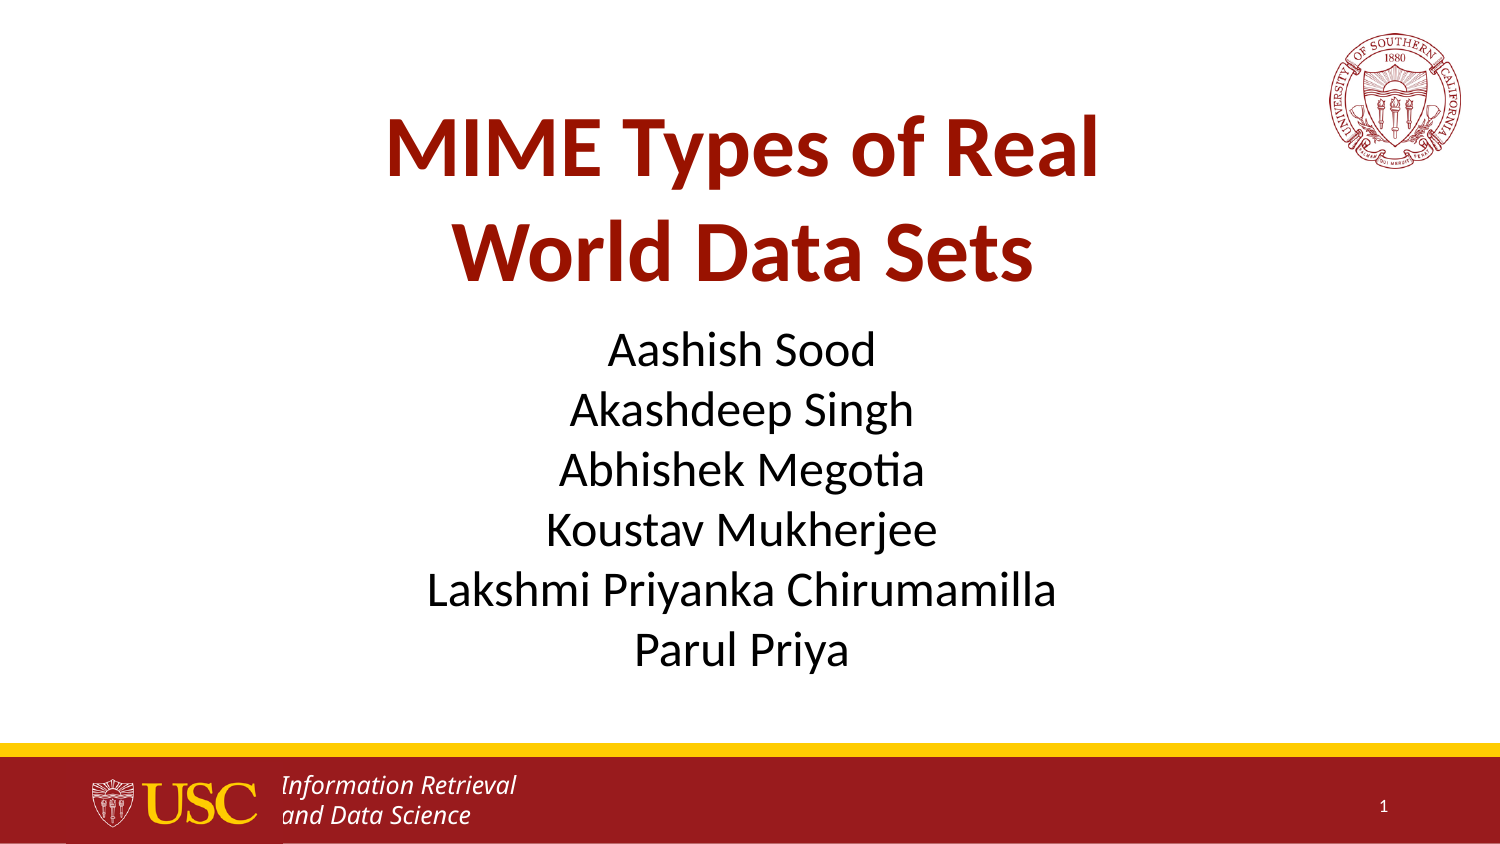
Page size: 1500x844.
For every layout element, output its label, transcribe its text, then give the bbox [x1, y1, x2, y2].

text_box Aashish Sood Akashdeep Singh Abhishek Megotia Koustav Mukherjee Lakshmi Priyanka Chirumamilla Parul Priya [391, 304, 1093, 439]
slide_number 1 [1319, 782, 1397, 827]
picture [66, 762, 283, 844]
text_box MIME Types of Real World Data Sets [288, 84, 1198, 219]
picture [1329, 33, 1461, 169]
